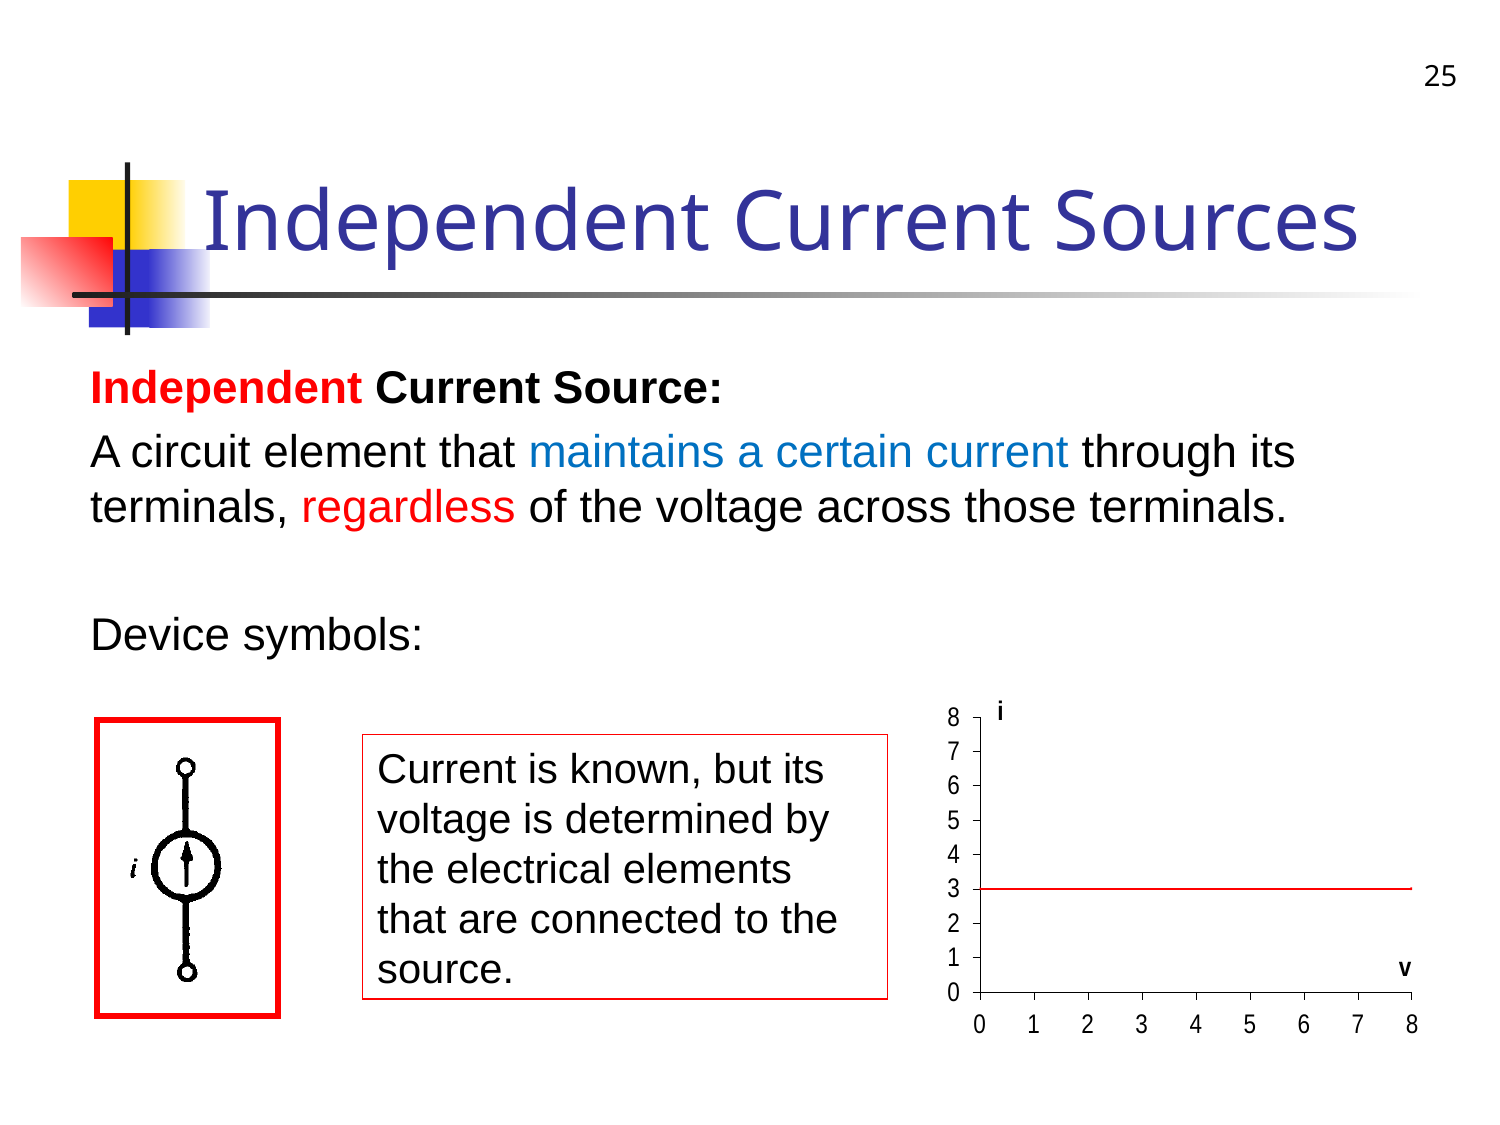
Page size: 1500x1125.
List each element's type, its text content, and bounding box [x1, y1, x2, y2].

text_box Current is known, but its voltage is determined by the electrical elements that are connected to the source. [362, 734, 888, 1000]
list Independent Current Source: A circuit element that maintains a certain current through its terminals, regardless of the voltage across those terminals. Device symbols: [75, 350, 1444, 1025]
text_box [924, 680, 1432, 1099]
picture [99, 722, 276, 1014]
slide_number 25 [1159, 30, 1473, 105]
title Independent Current Sources [188, 35, 1468, 275]
